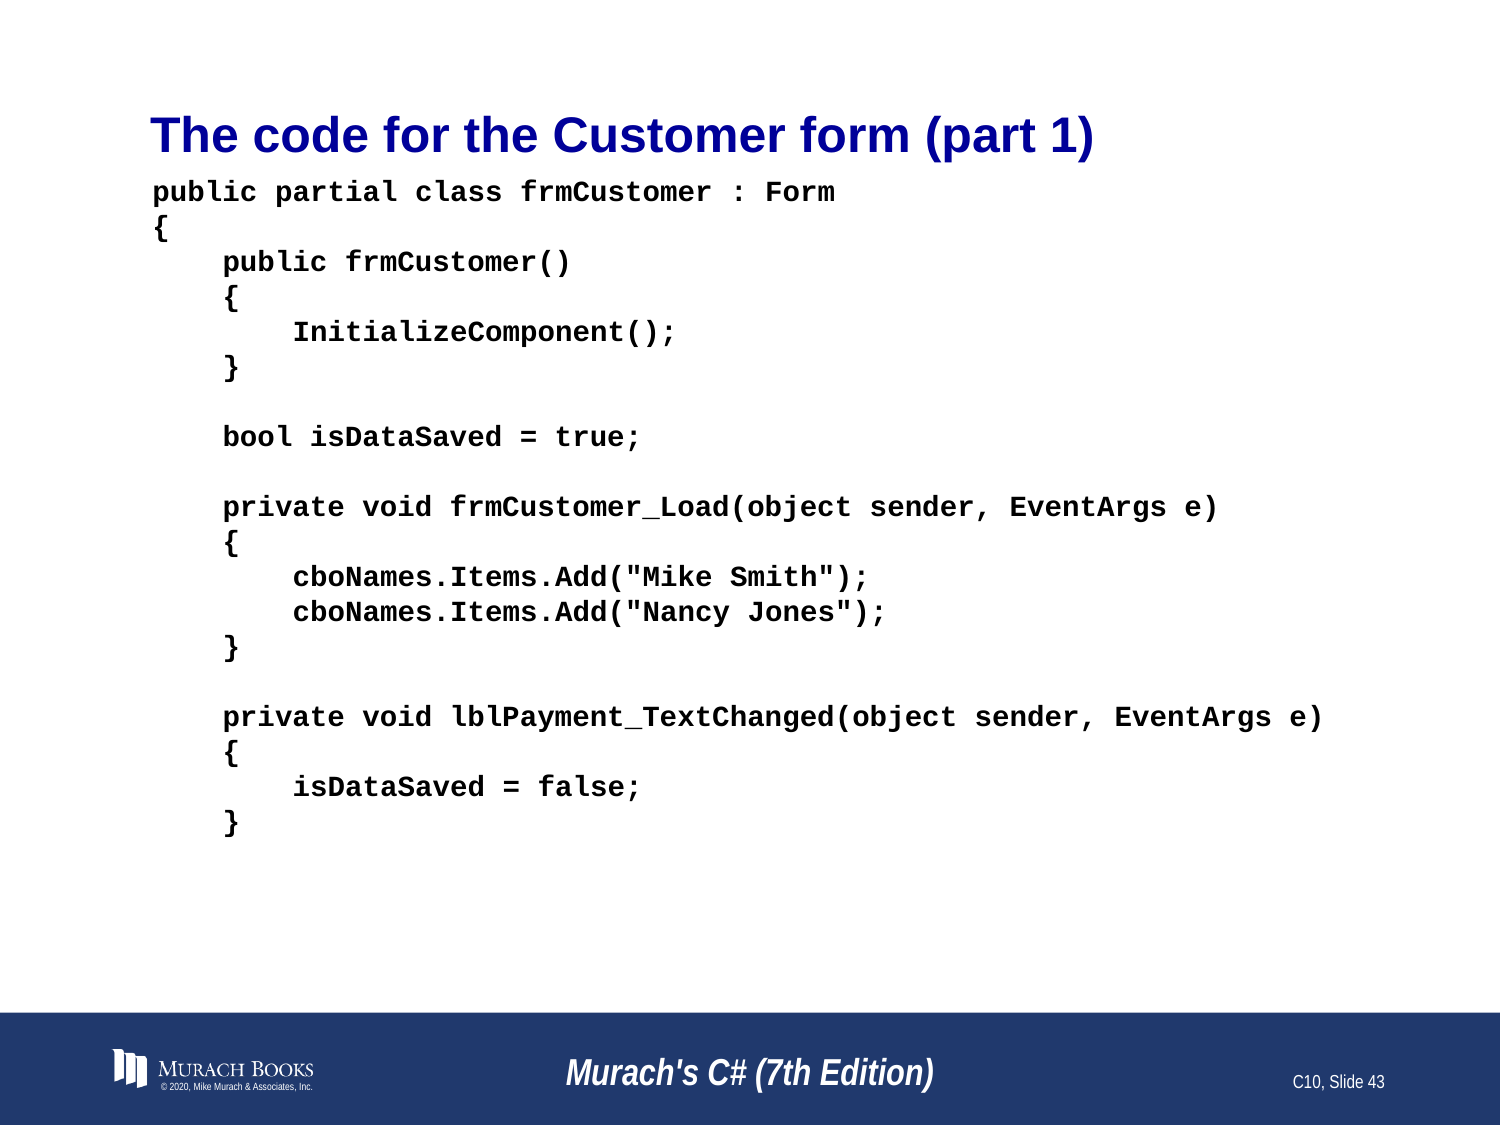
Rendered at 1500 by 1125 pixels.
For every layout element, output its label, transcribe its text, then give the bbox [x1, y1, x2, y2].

slide_number Murach's C# (7th Edition) [463, 1025, 1050, 1100]
footer © 2020, Mike Murach & Associates, Inc. [12, 1025, 463, 1100]
title The code for the Customer form (part 1) [150, 102, 1350, 164]
list public partial class frmCustomer : Form { public frmCustomer() { InitializeComponent(); } bool isDataSaved = true; private void frmCustomer_Load(object sender, EventArgs e) { cboNames.Items.Add("Mike Smith"); cboNames.Items.Add("Nancy Jones"); } private void lblPayment_TextChanged(object sender, EventArgs e) { isDataSaved = false; } [137, 164, 1350, 965]
slide_number C10, Slide 43 [1087, 1025, 1400, 1100]
